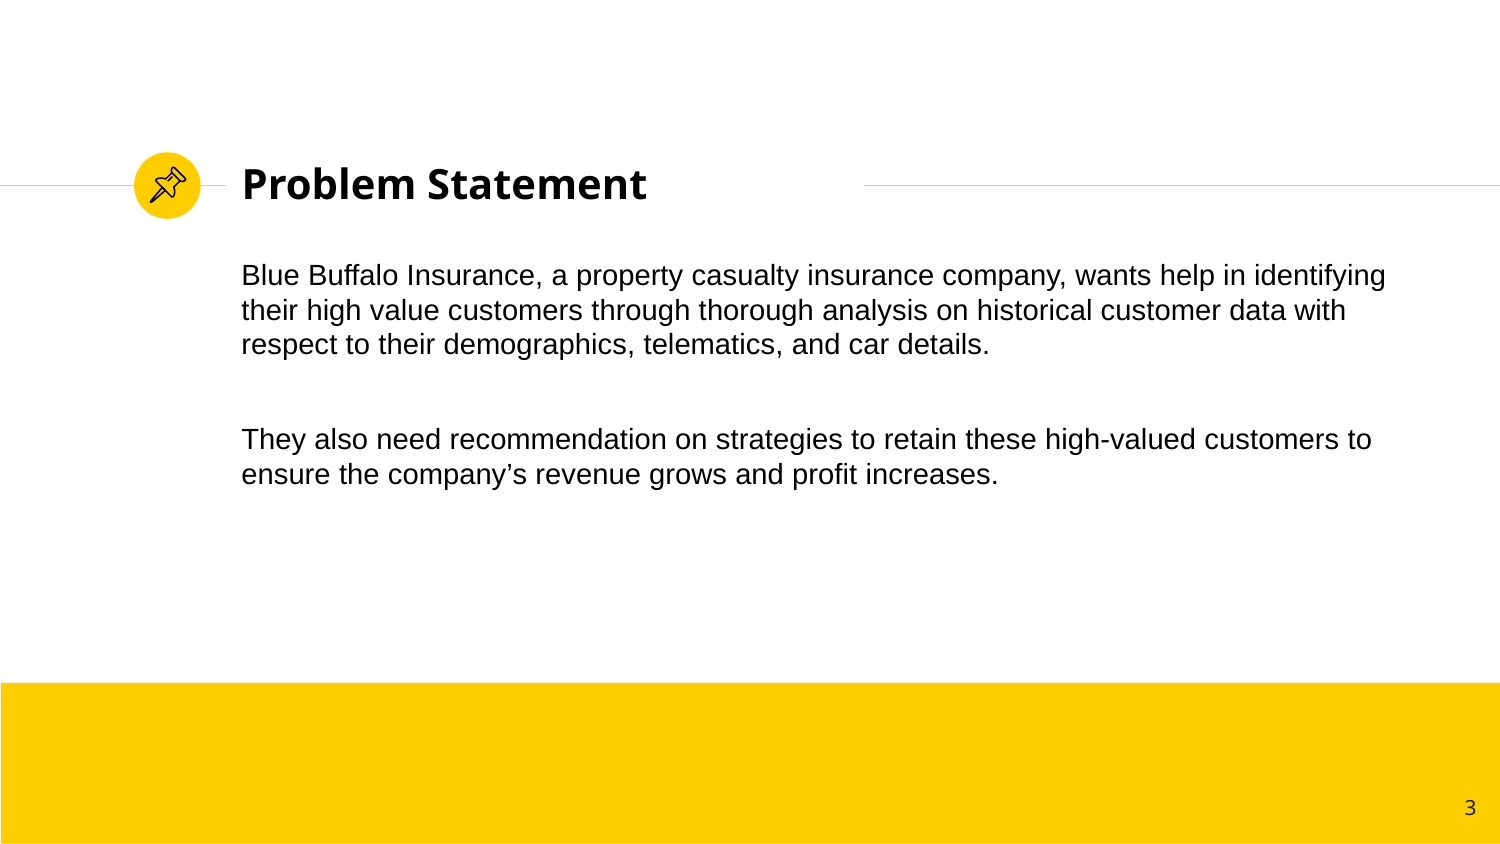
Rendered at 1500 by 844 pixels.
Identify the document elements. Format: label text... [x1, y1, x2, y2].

title Problem Statement [226, 146, 863, 219]
slide_number ‹#› [1401, 779, 1492, 844]
text_box Blue Buffalo Insurance, a property casualty insurance company, wants help in identifying their high value customers through thorough analysis on historical customer data with respect to their demographics, telematics, and car details. They also need recommendation on strategies to retain these high-valued customers to ensure the company’s revenue grows and profit increases. [226, 240, 1413, 603]
text_box [0, 682, 1500, 844]
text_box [150, 166, 186, 203]
text_box [110, 678, 1398, 814]
